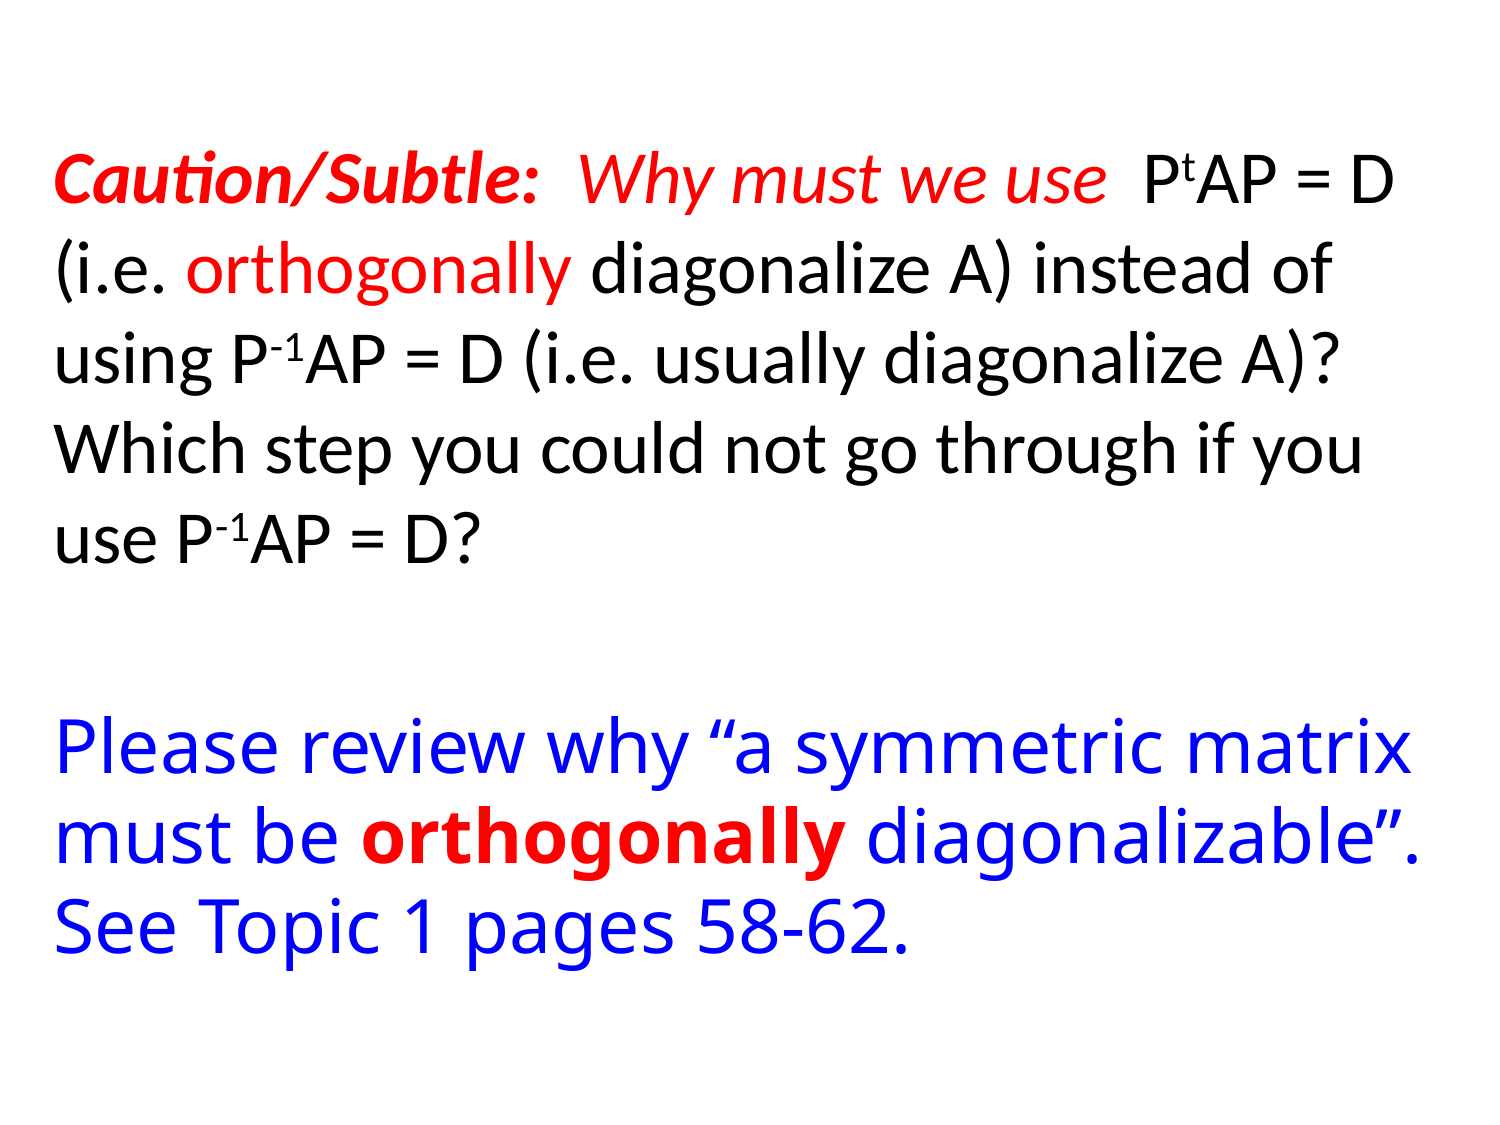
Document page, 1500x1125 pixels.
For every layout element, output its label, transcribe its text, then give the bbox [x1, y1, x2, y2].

list Caution/Subtle: Why must we use PtAP = D (i.e. orthogonally diagonalize A) instead of using P-1AP = D (i.e. usually diagonalize A)? Which step you could not go through if you use P-1AP = D? Please review why “a symmetric matrix must be orthogonally diagonalizable”. See Topic 1 pages 58-62. [38, 121, 1500, 814]
